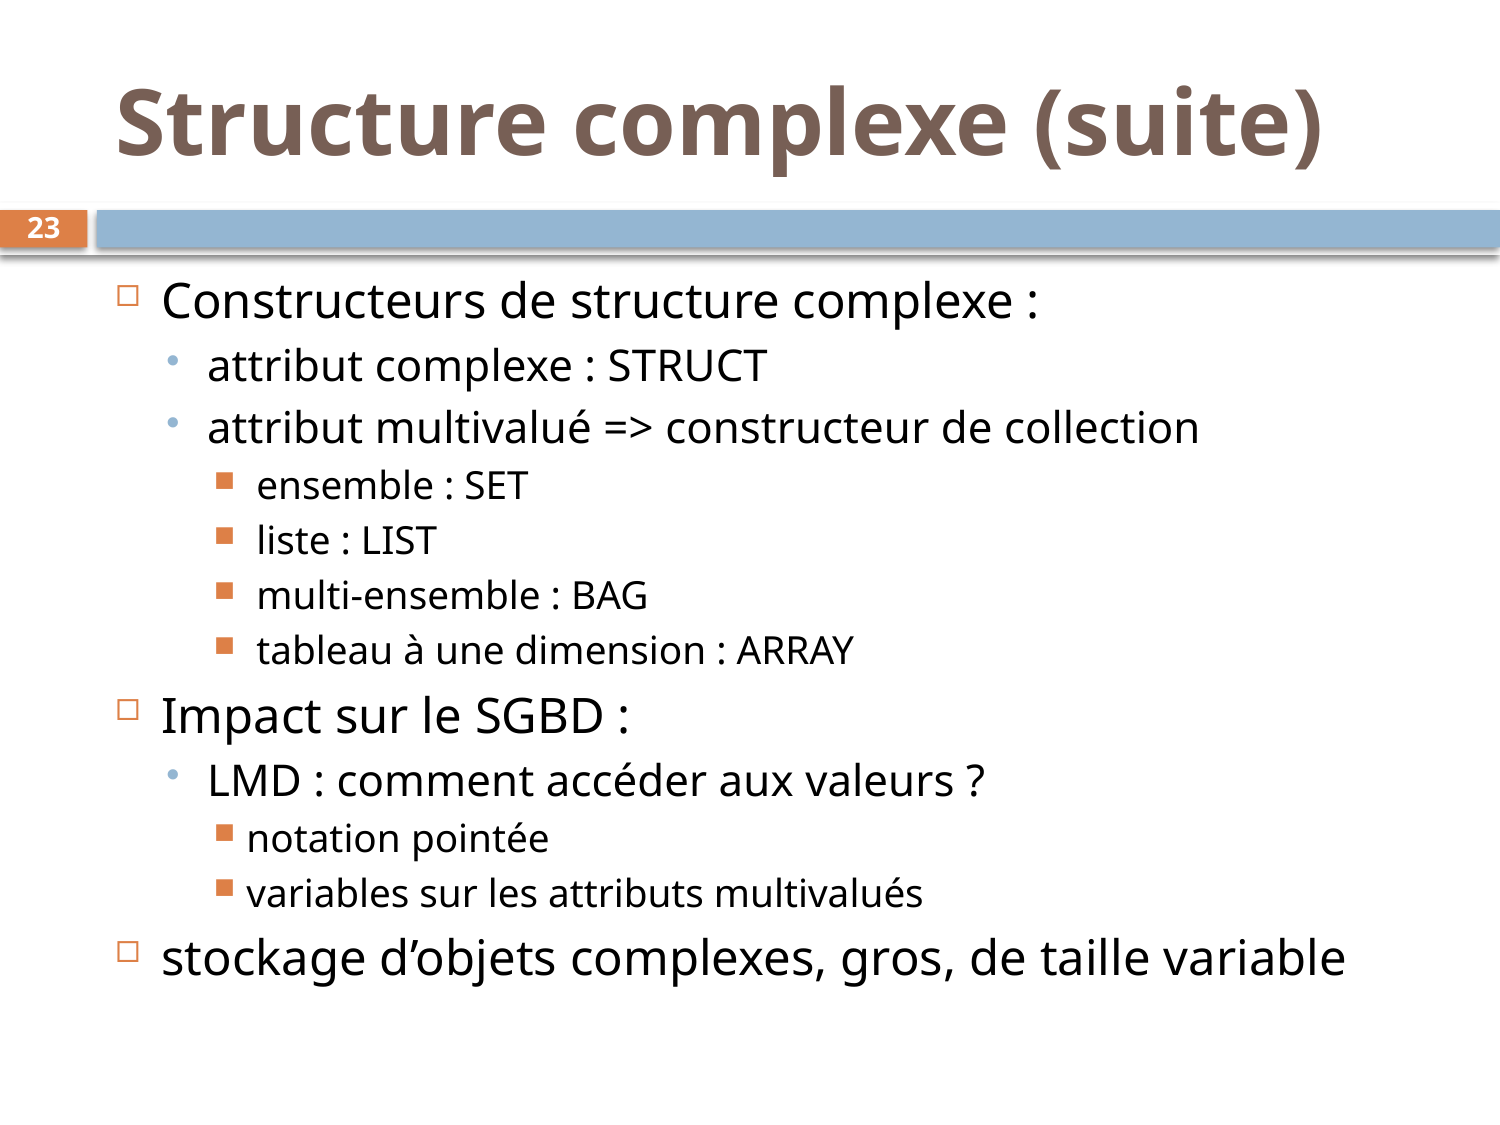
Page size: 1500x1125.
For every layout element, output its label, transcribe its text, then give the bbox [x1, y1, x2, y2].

list Constructeurs de structure complexe : attribut complexe : STRUCT attribut multivalué => constructeur de collection ensemble : SET liste : LIST multi-ensemble : BAG tableau à une dimension : ARRAY Impact sur le SGBD : LMD : comment accéder aux valeurs ? notation pointée variables sur les attributs multivalués stockage d’objets complexes, gros, de taille variable [100, 262, 1438, 1000]
title Structure complexe (suite) [100, 37, 1438, 200]
slide_number 23 [0, 208, 88, 249]
